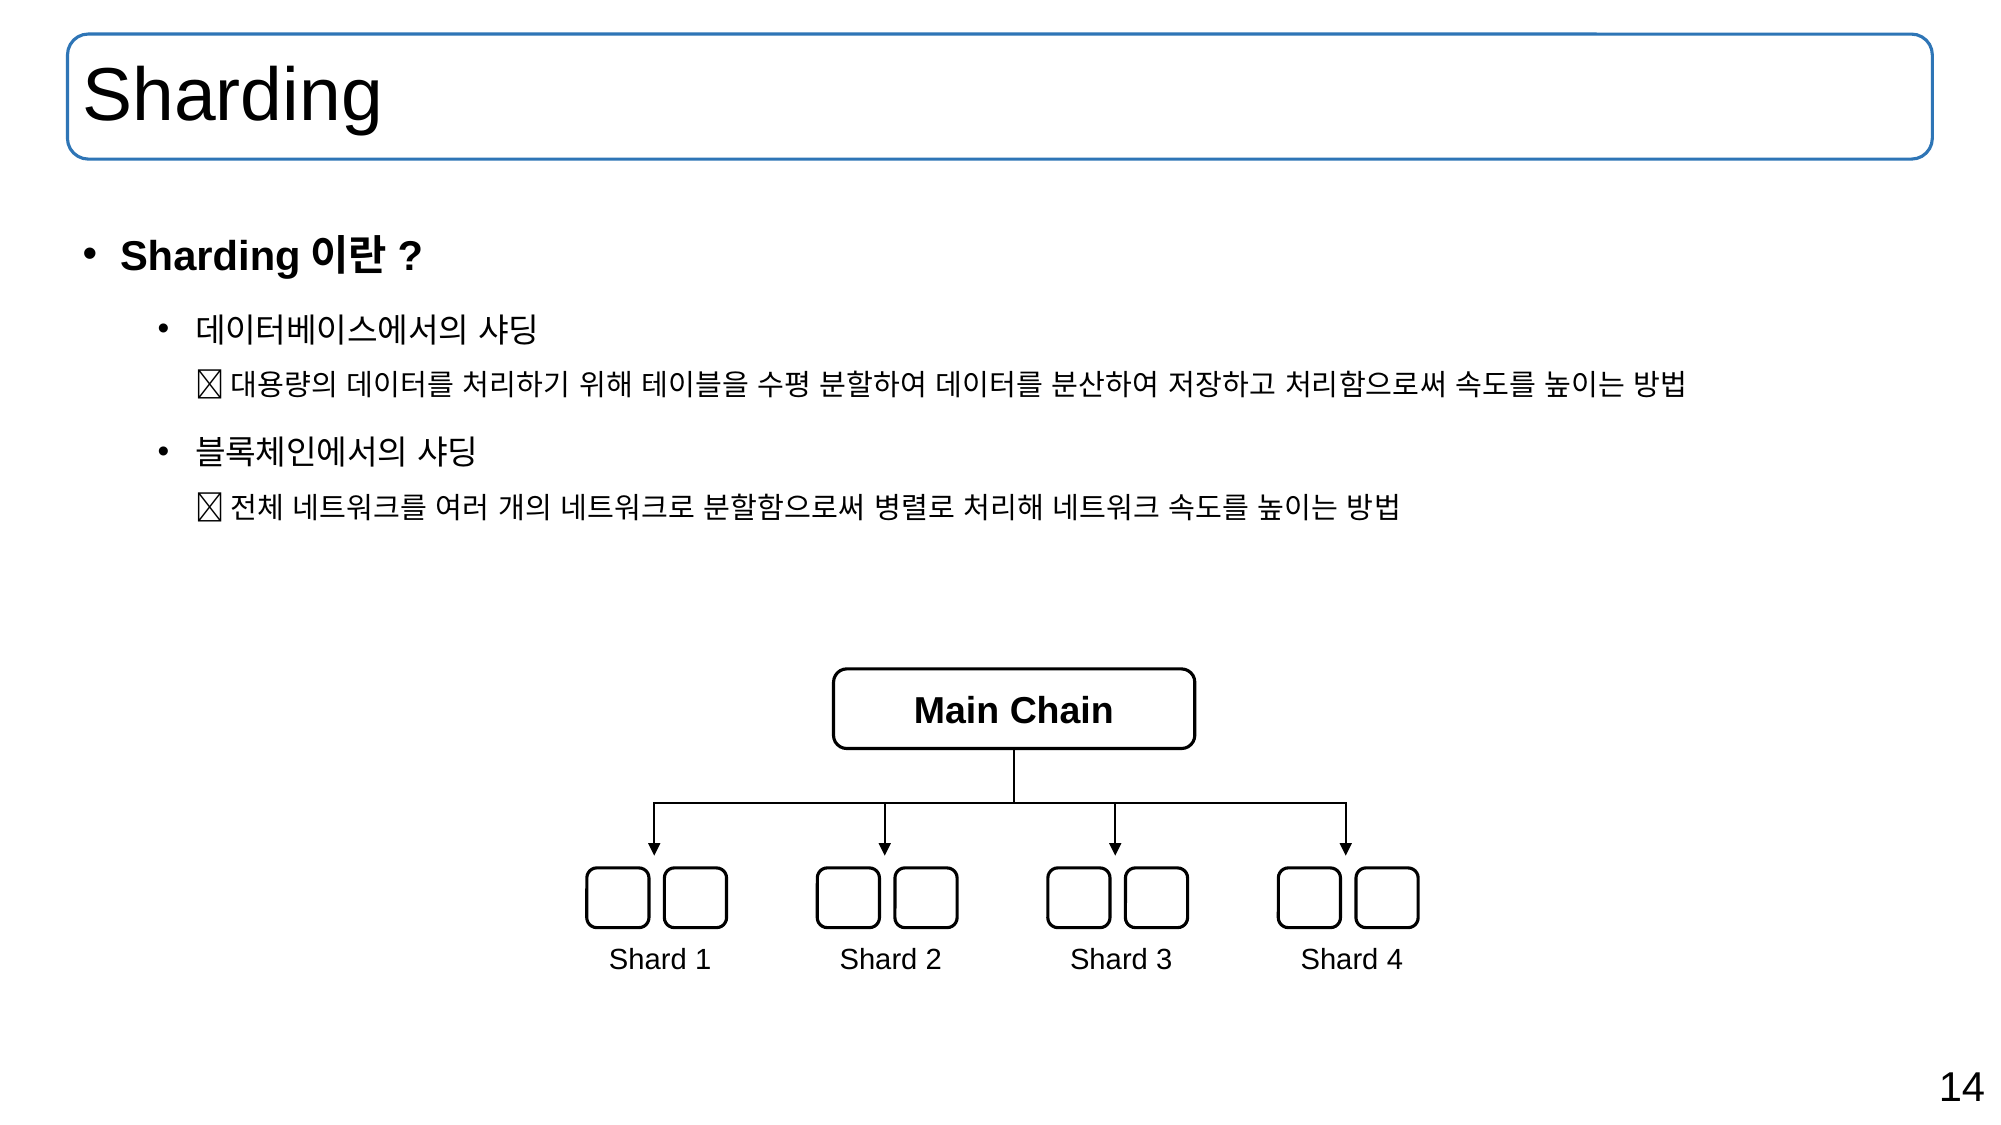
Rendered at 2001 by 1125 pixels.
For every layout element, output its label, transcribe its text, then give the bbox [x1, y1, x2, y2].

title Sharding [67, 34, 1933, 160]
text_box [570, 668, 1430, 998]
list Sharding이란? 데이터베이스에서의 샤딩  대용량의 데이터를 처리하기 위해 테이블을 수평 분할하여 데이터를 분산하여 저장하고 처리함으로써 속도를 높이는 방법 블록체인에서의 샤딩  전체 네트워크를 여러 개의 네트워크로 분할함으로써 병렬로 처리해 네트워크 속도를 높이는 방법 [67, 195, 1933, 1026]
